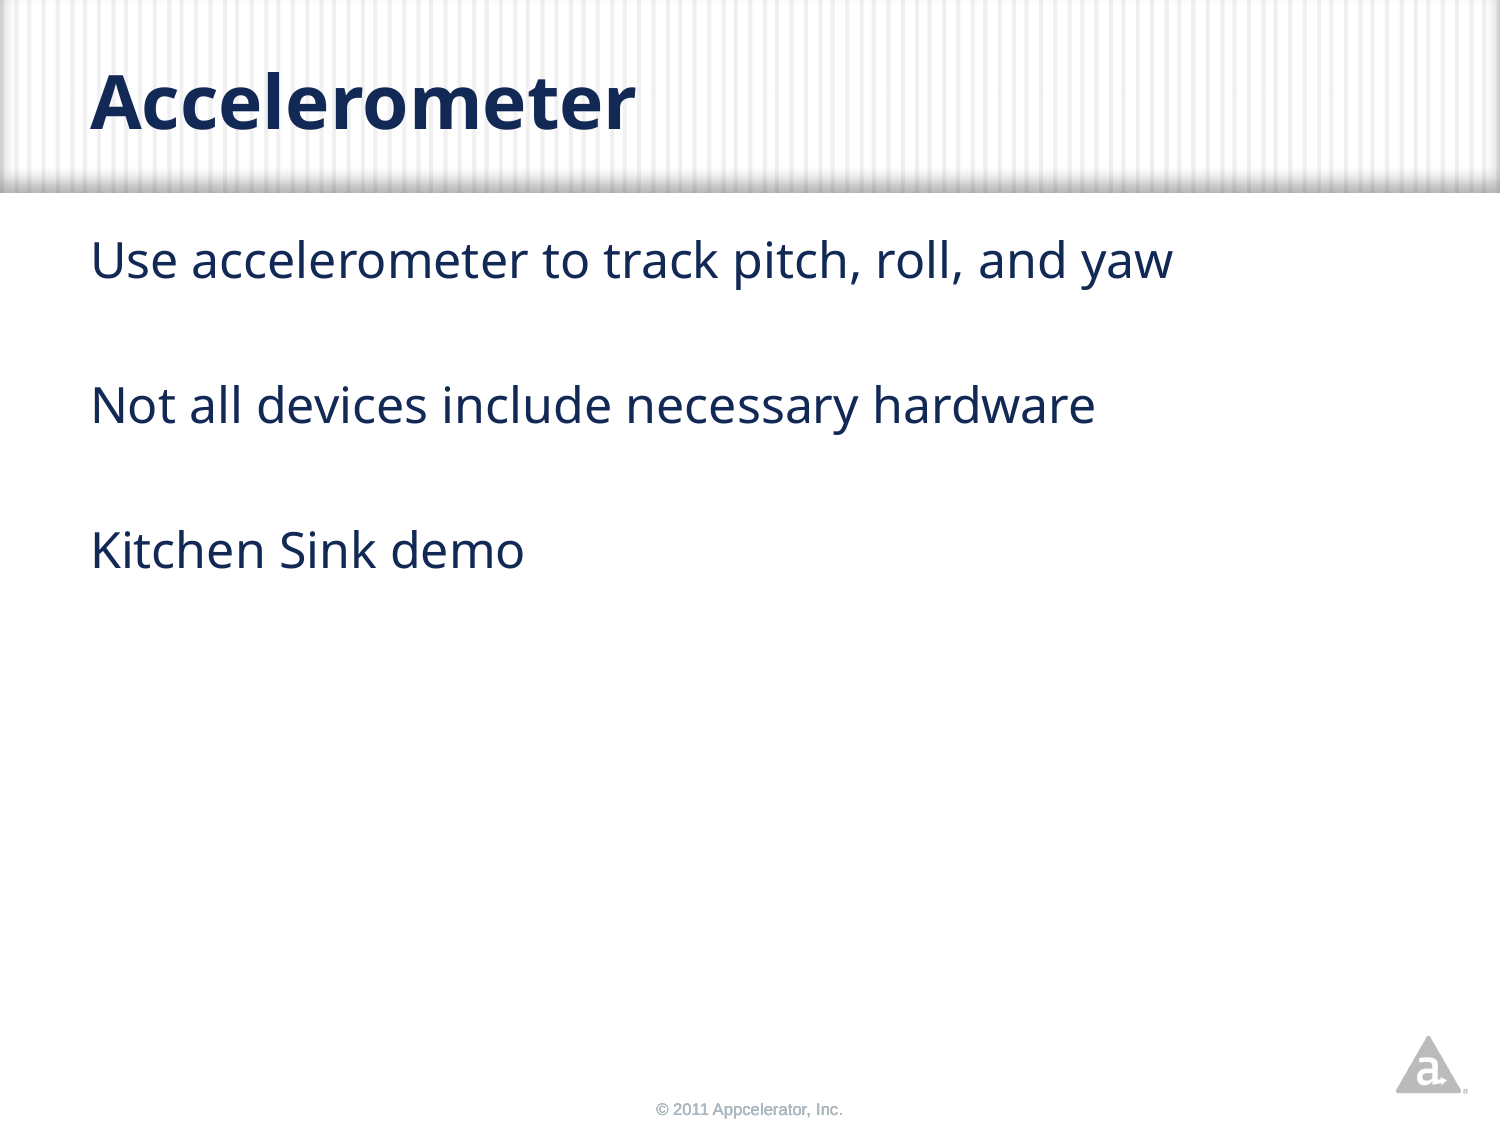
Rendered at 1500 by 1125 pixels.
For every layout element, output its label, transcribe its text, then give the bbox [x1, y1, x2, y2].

picture [0, 0, 1500, 193]
picture [1395, 1035, 1468, 1094]
list Use accelerometer to track pitch, roll, and yaw Not all devices include necessary hardware Kitchen Sink demo [75, 220, 1425, 964]
title Accelerometer [75, 33, 1425, 167]
